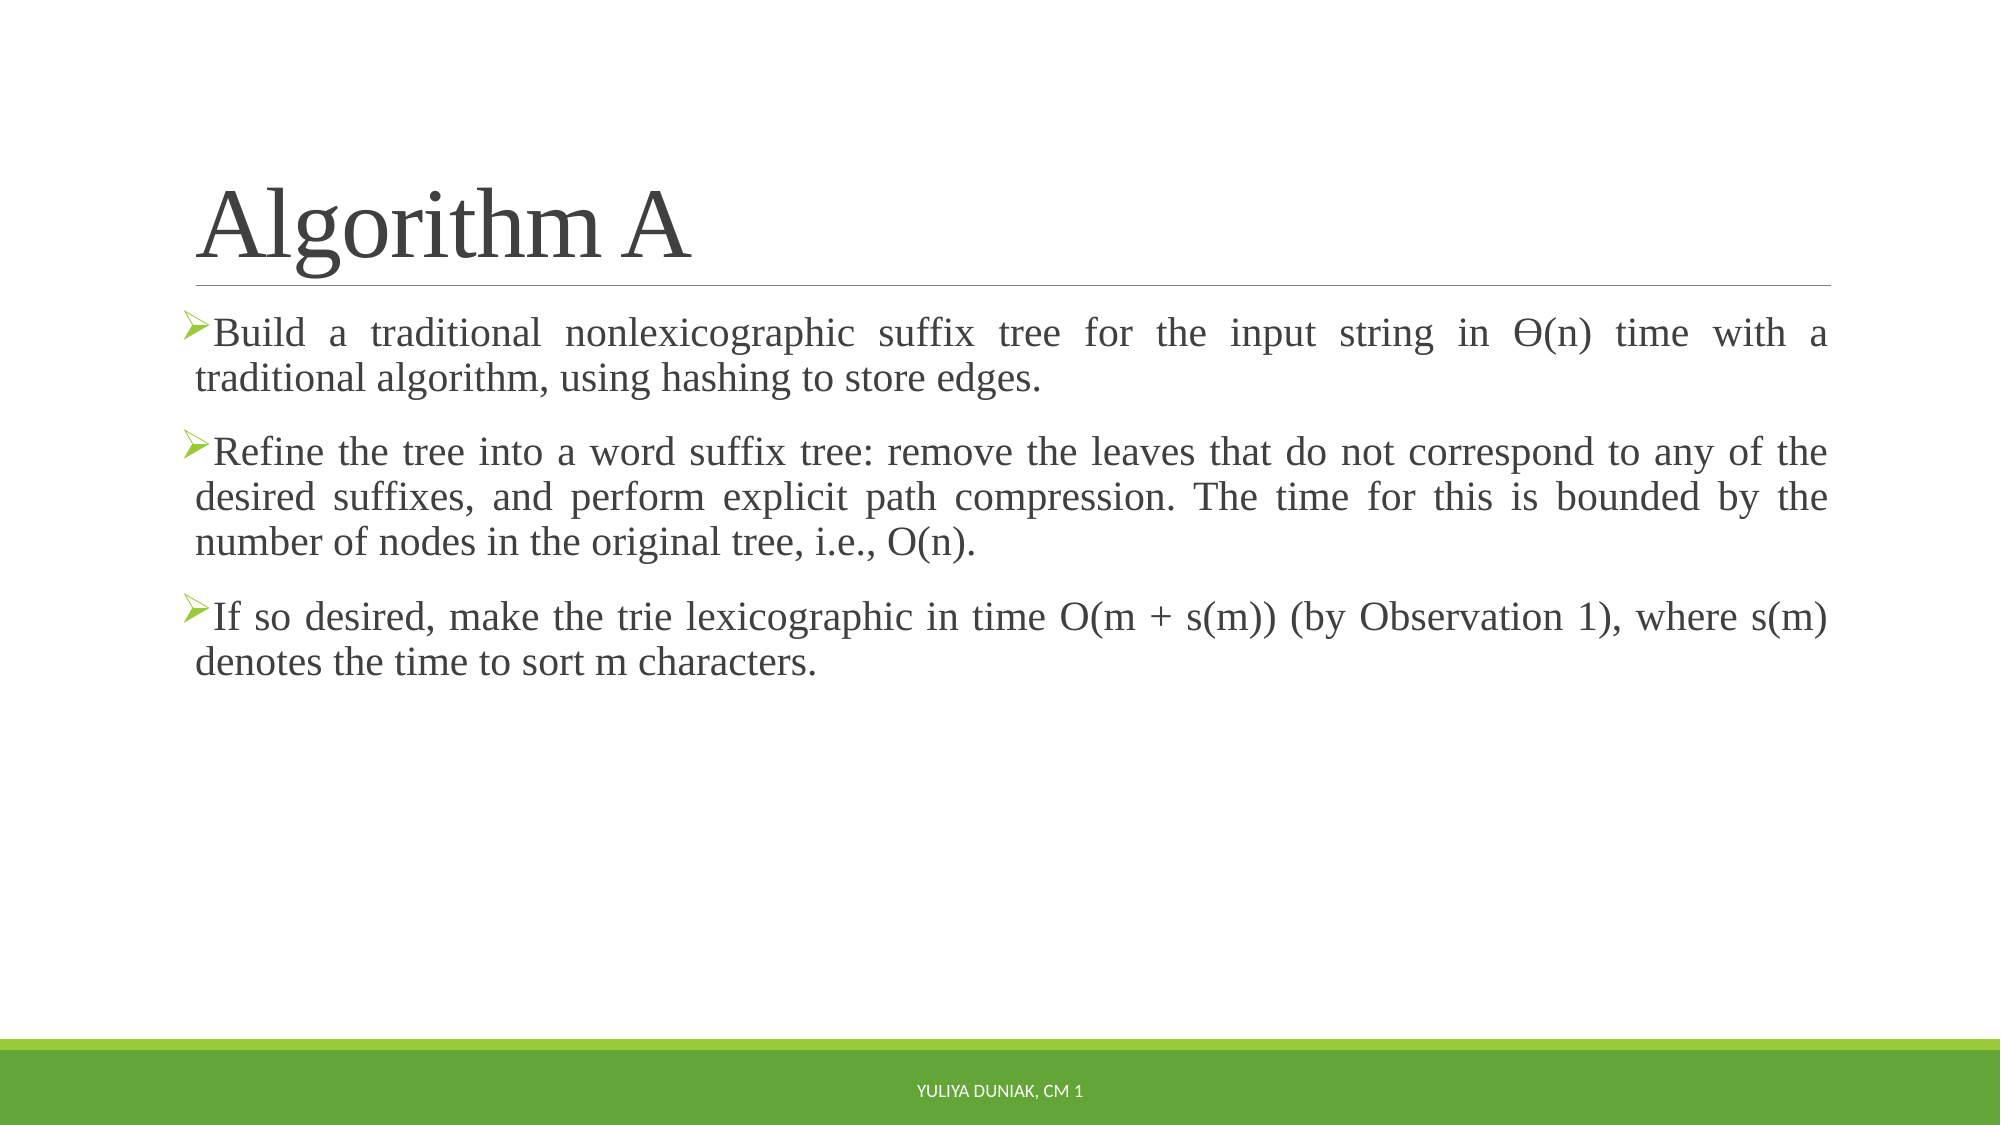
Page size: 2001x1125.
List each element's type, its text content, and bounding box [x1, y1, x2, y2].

title Algorithm A [180, 47, 1830, 285]
footer Yuliya Duniak, CM 1 [604, 1059, 1396, 1120]
list Build a traditional nonlexicographic suffix tree for the input string in Ɵ(n) time with a traditional algorithm, using hashing to store edges. Refine the tree into a word suffix tree: remove the leaves that do not correspond to any of the desired suffixes, and perform explicit path compression. The time for this is bounded by the number of nodes in the original tree, i.e., O(n). If so desired, make the trie lexicographic in time O(m + s(m)) (by Observation 1), where s(m) denotes the time to sort m characters. [180, 302, 1830, 963]
